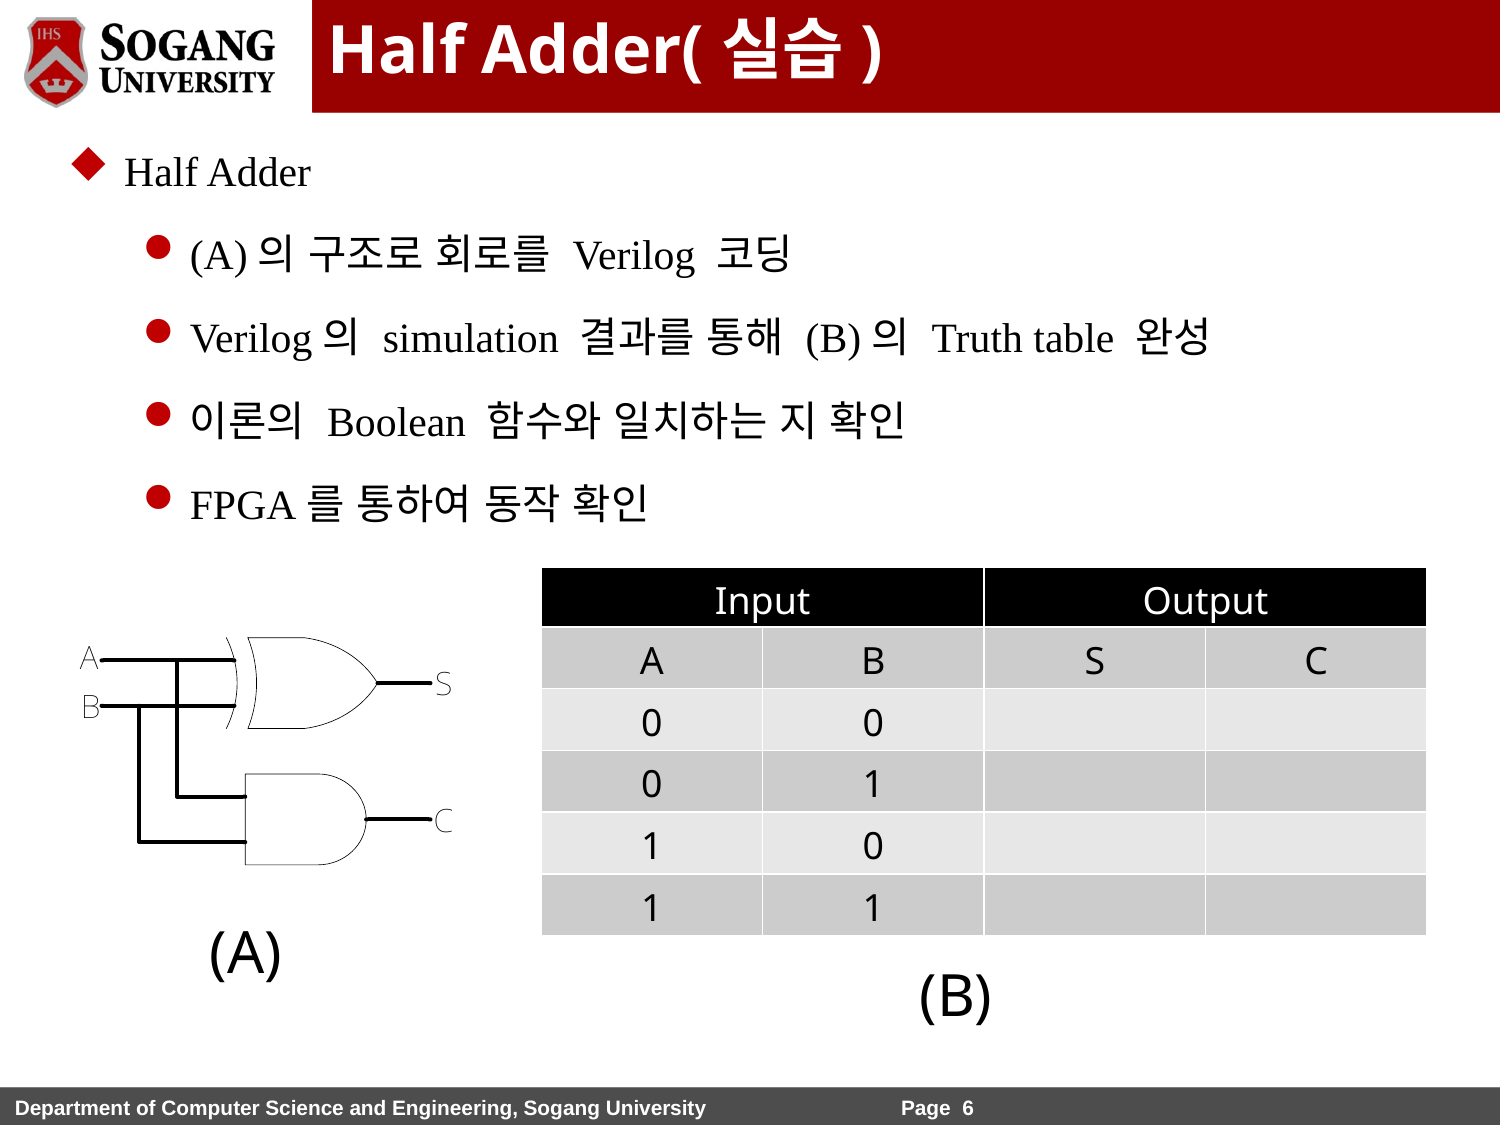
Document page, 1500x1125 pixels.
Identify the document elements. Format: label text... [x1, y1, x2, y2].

table_cell 0 [763, 813, 983, 873]
table_cell A [542, 628, 762, 688]
picture [76, 633, 458, 869]
table_cell 0 [542, 751, 762, 811]
table_cell 1 [763, 875, 983, 935]
table_cell [1206, 751, 1426, 811]
table_cell [985, 875, 1205, 935]
table_cell [985, 751, 1205, 811]
table_cell S [985, 628, 1205, 688]
table_cell [985, 813, 1205, 873]
table_cell [985, 689, 1205, 750]
table_cell C [1206, 628, 1426, 688]
table_cell 1 [542, 813, 762, 873]
table_cell [1206, 813, 1426, 873]
table_cell 0 [542, 689, 762, 750]
text_box (B) [905, 950, 1022, 1036]
table_cell 1 [763, 751, 983, 811]
table_header Input [542, 568, 983, 626]
table_cell [1206, 689, 1426, 750]
table_cell [1206, 875, 1426, 935]
text_box Half Adder(실습) [312, 0, 1500, 114]
picture [99, 23, 275, 93]
text_box Half Adder (A)의 구조로 회로를 Verilog 코딩 Verilog의 simulation 결과를 통해 (B)의 Truth table 완성 이론의 Boolean 함수와 일치하는 지 확인 FPGA를 통하여 동작 확인 [53, 137, 1424, 1059]
table_cell 1 [542, 875, 762, 935]
picture [24, 17, 88, 108]
table_cell 0 [763, 689, 983, 750]
text_box (A) [195, 907, 317, 993]
table_header Output [985, 568, 1426, 626]
table_cell B [763, 628, 983, 688]
